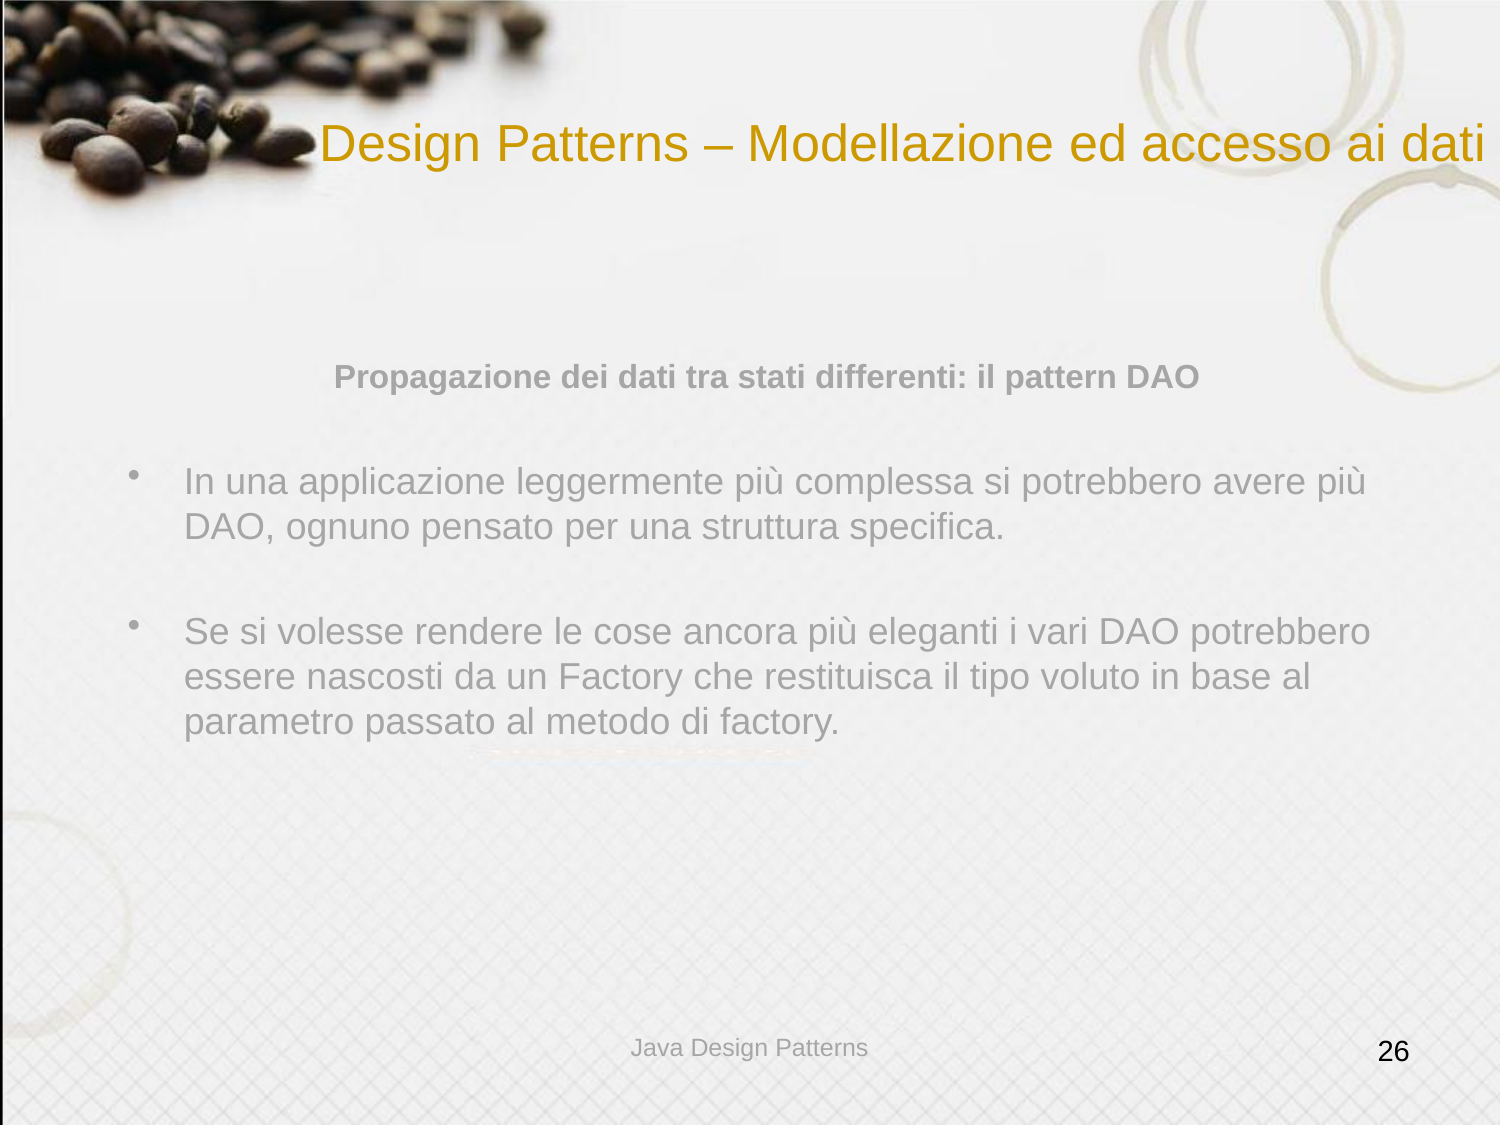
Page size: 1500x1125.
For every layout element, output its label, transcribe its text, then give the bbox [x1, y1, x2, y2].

title Design Patterns – Modellazione ed accesso ai dati [304, 104, 1500, 176]
footer Java Design Patterns [512, 1024, 988, 1103]
slide_number 26 [1074, 1024, 1426, 1103]
picture [0, 0, 1500, 1125]
list Propagazione dei dati tra stati differenti: il pattern DAO In una applicazione leggermente più complessa si potrebbero avere più DAO, ognuno pensato per una struttura specifica. Se si volesse rendere le cose ancora più eleganti i vari DAO potrebbero essere nascosti da un Factory che restituisca il tipo voluto in base al parametro passato al metodo di factory. [112, 339, 1388, 1001]
